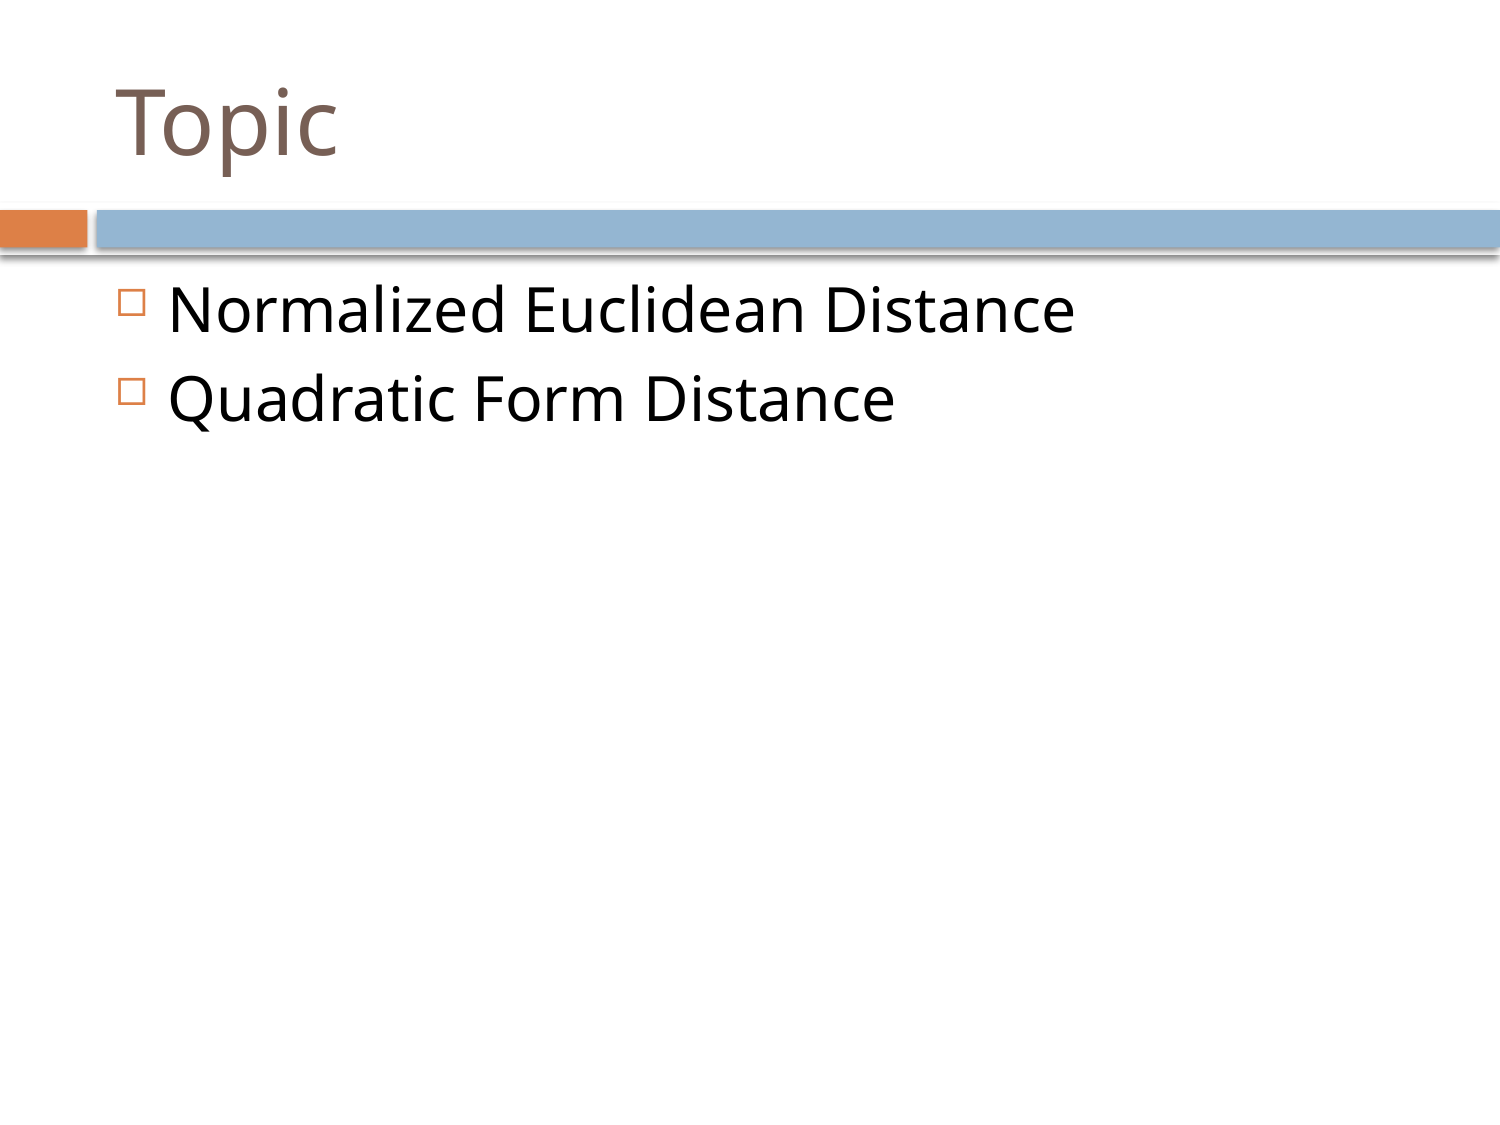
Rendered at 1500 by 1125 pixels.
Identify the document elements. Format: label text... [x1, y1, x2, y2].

list Normalized Euclidean Distance Quadratic Form Distance [100, 262, 1438, 1000]
title Topic [100, 37, 1438, 200]
